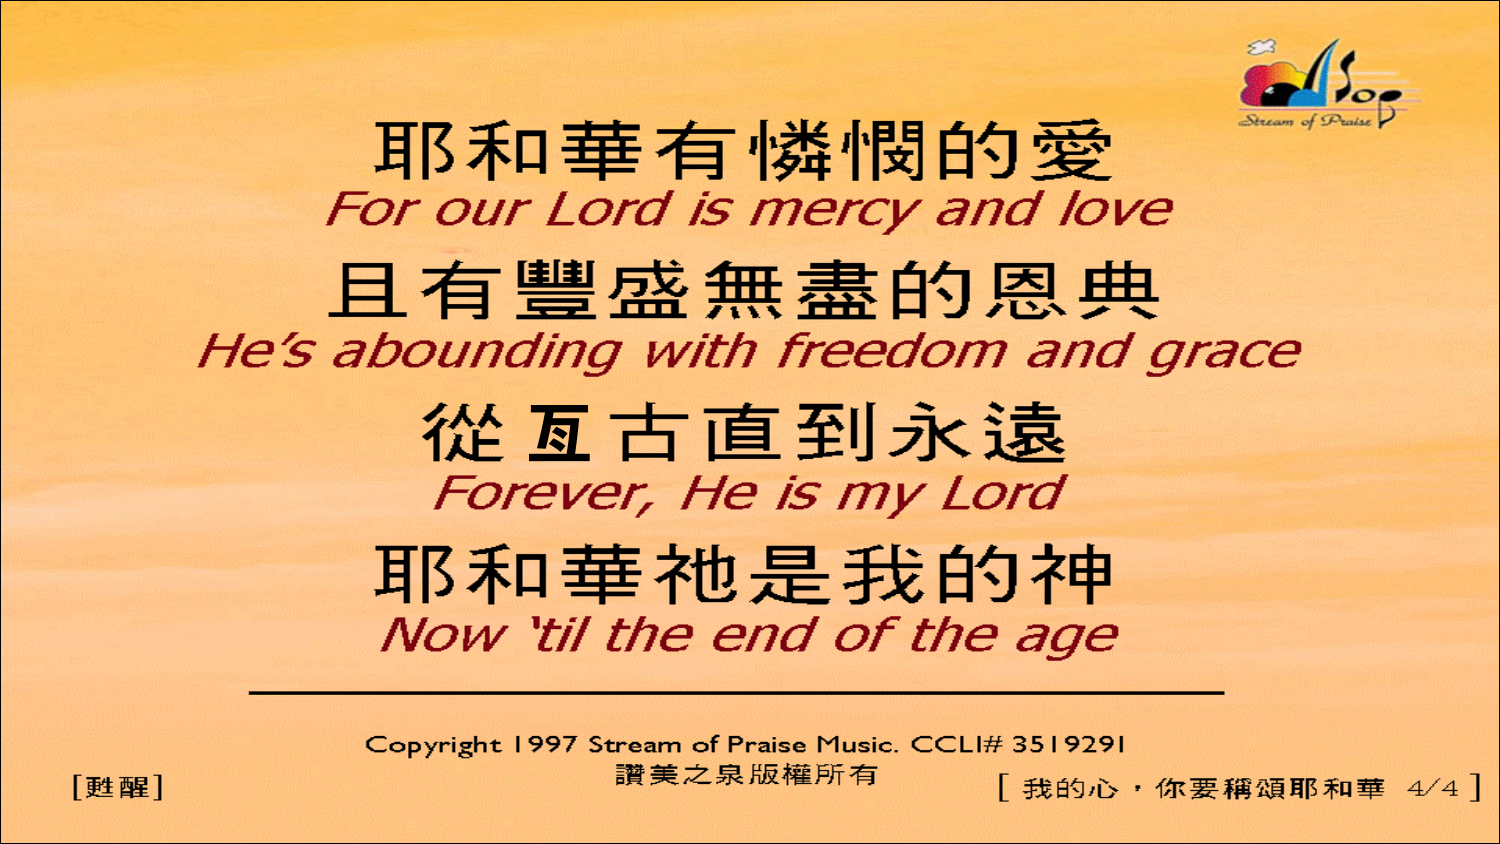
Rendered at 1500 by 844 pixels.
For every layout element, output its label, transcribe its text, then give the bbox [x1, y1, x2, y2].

text_box 亙 [511, 384, 610, 480]
picture [512, 402, 601, 469]
text_box [0, 0, 1500, 844]
